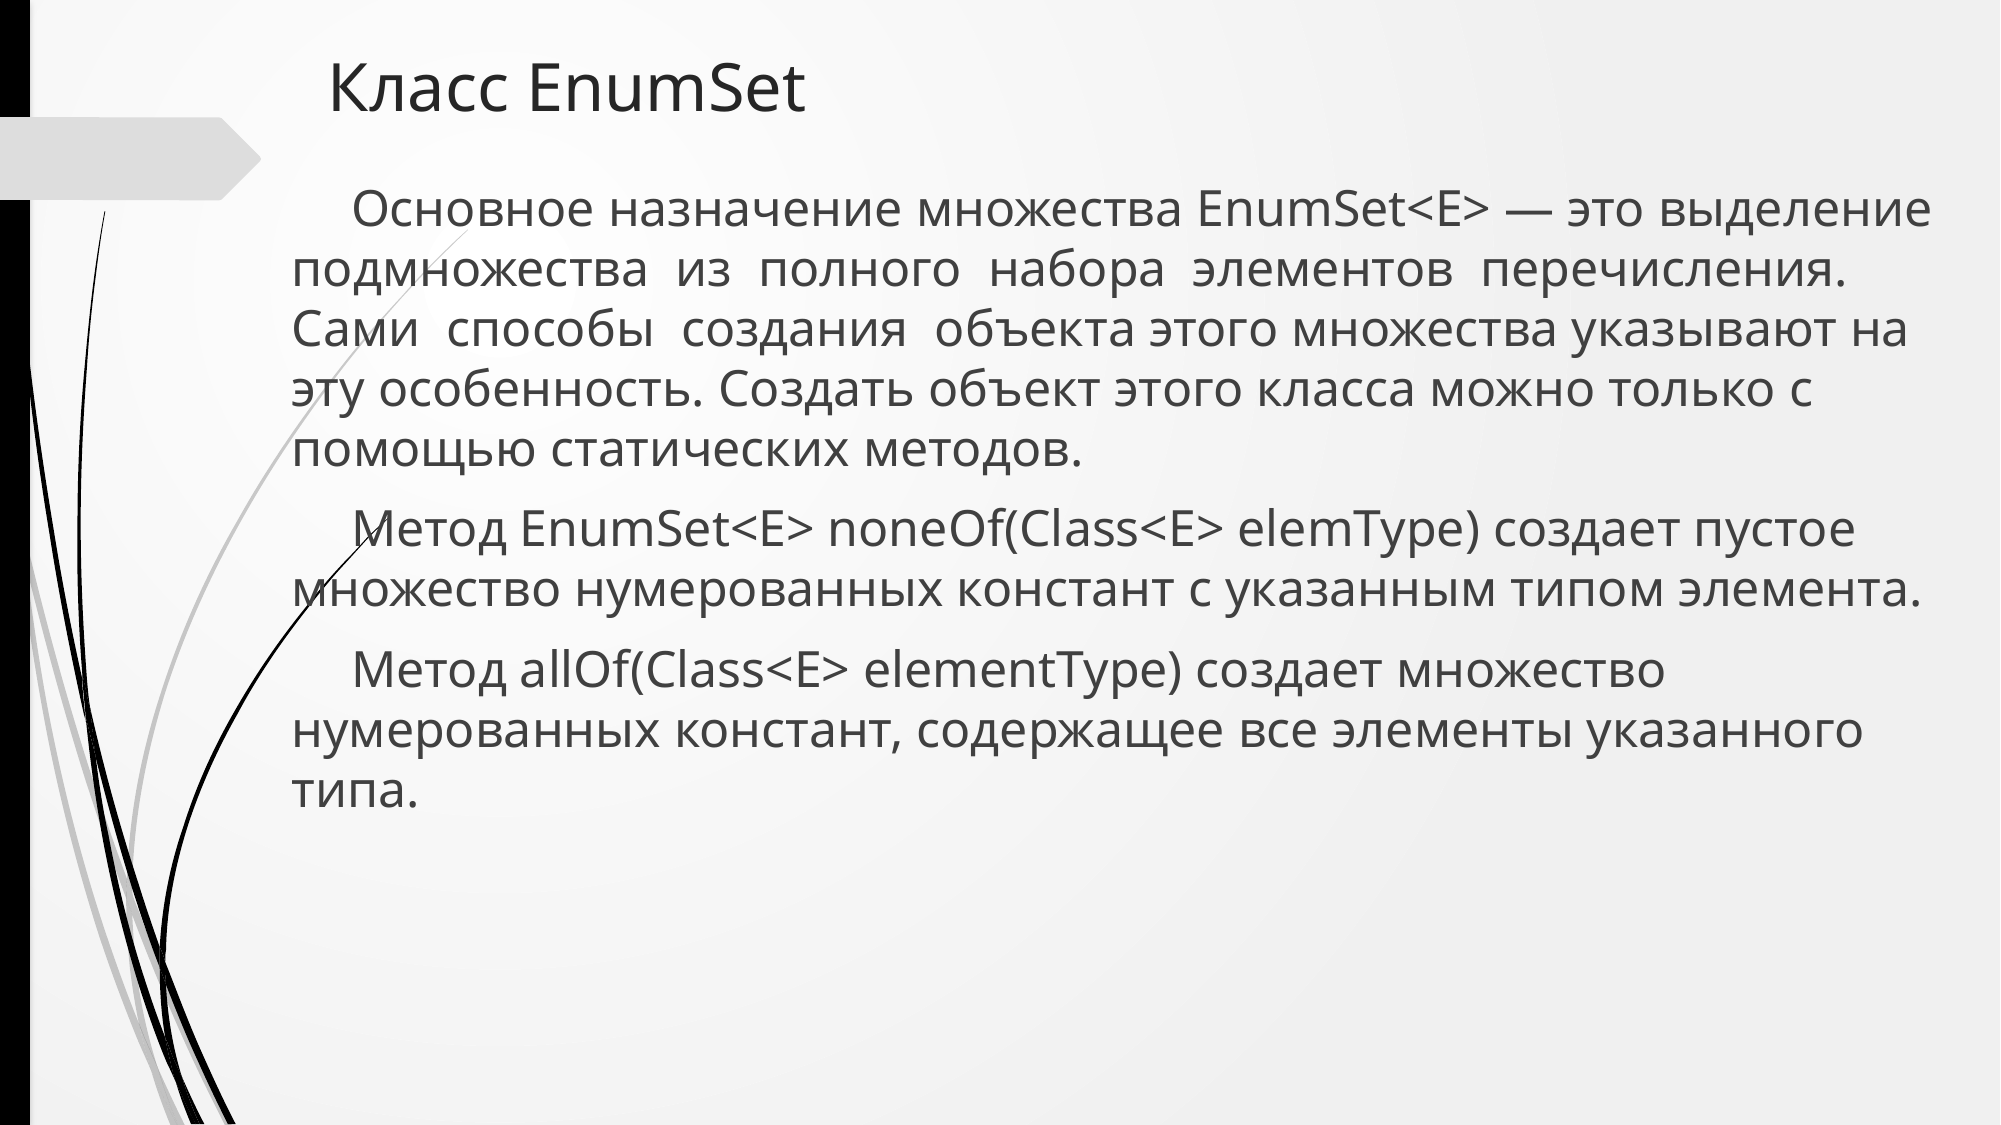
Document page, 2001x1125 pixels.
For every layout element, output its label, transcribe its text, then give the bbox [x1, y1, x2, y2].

list Основное назначение множества EnumSet<E> — это выделение подмножества из полного набора элементов перечисления. Сами способы создания объекта этого множества указывают на эту особенность. Создать объект этого класса можно только с помощью статических методов. Метод EnumSet<E> noneOf(Class<E> elemType) cоздает пустое множество нумерованных констант с указанным типом элемента. Метод allOf(Class<E> elementType) создает множество нумерованных констант, содержащее все элементы указанного типа. [276, 168, 1950, 1079]
title Класс EnumSet [312, 36, 1806, 141]
